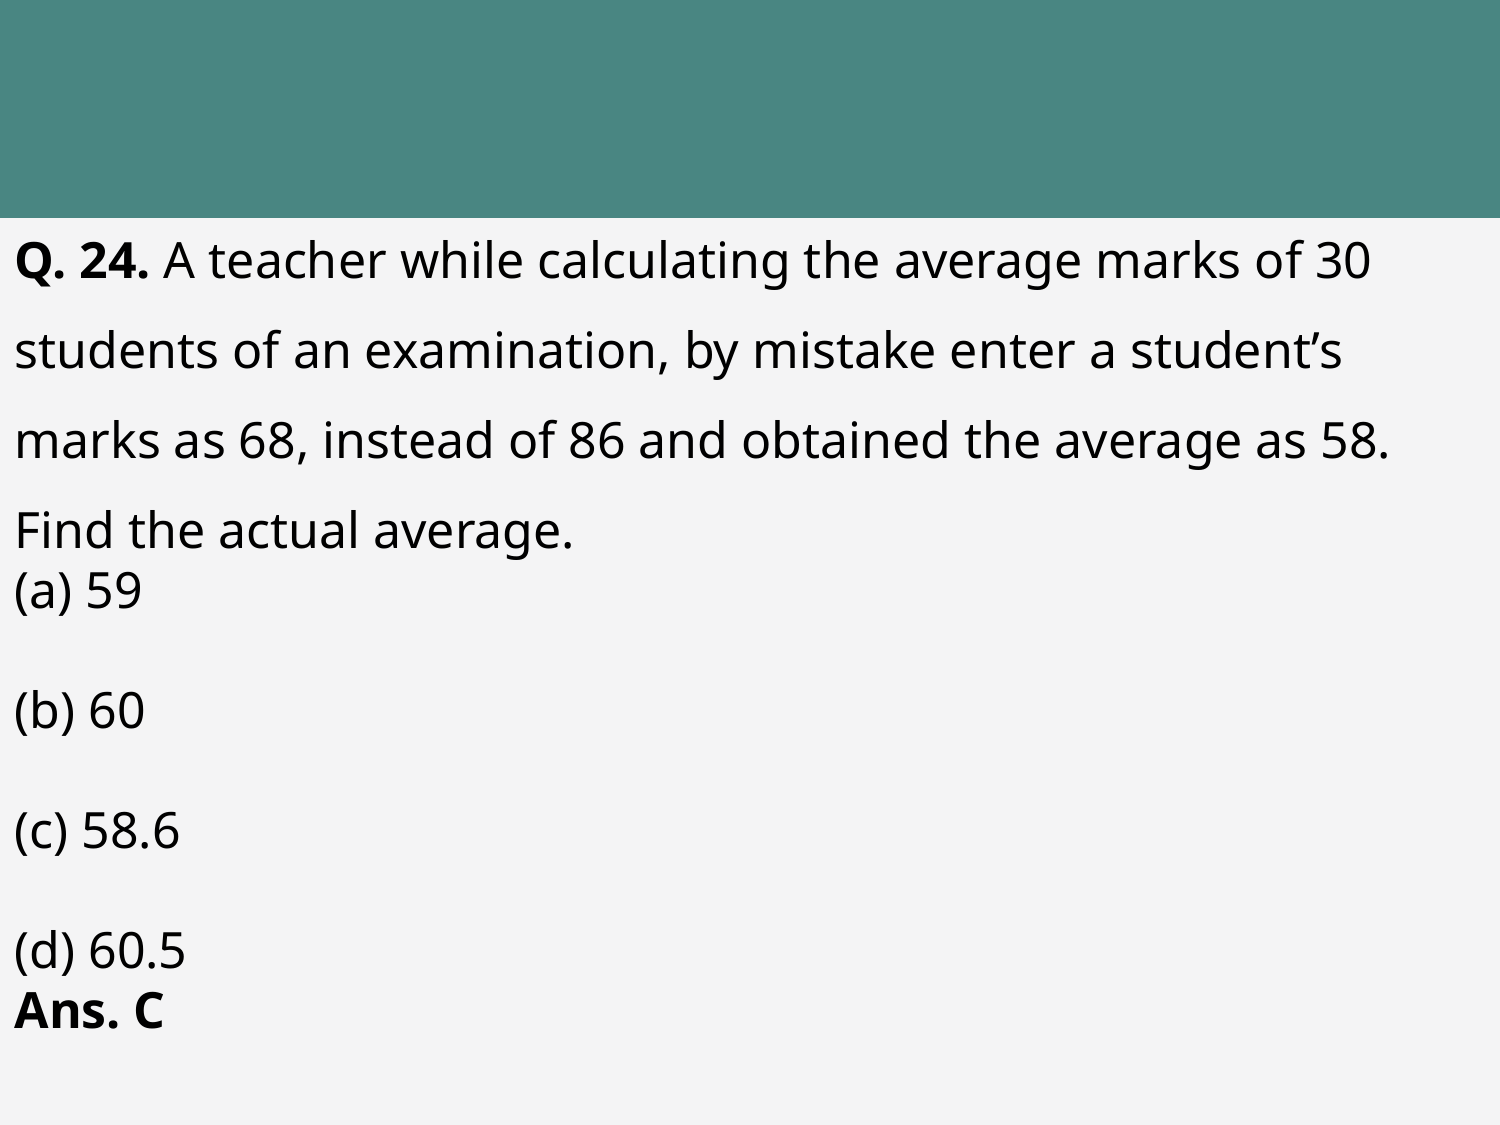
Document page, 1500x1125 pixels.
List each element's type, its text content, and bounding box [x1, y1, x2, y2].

text_box Q. 24. A teacher while calculating the average marks of 30 students of an examination, by mistake enter a student’s marks as 68, instead of 86 and obtained the average as 58. Find the actual average. 59 (b) 60 (c) 58.6 (d) 60.5 Ans. C [0, 191, 1500, 1107]
